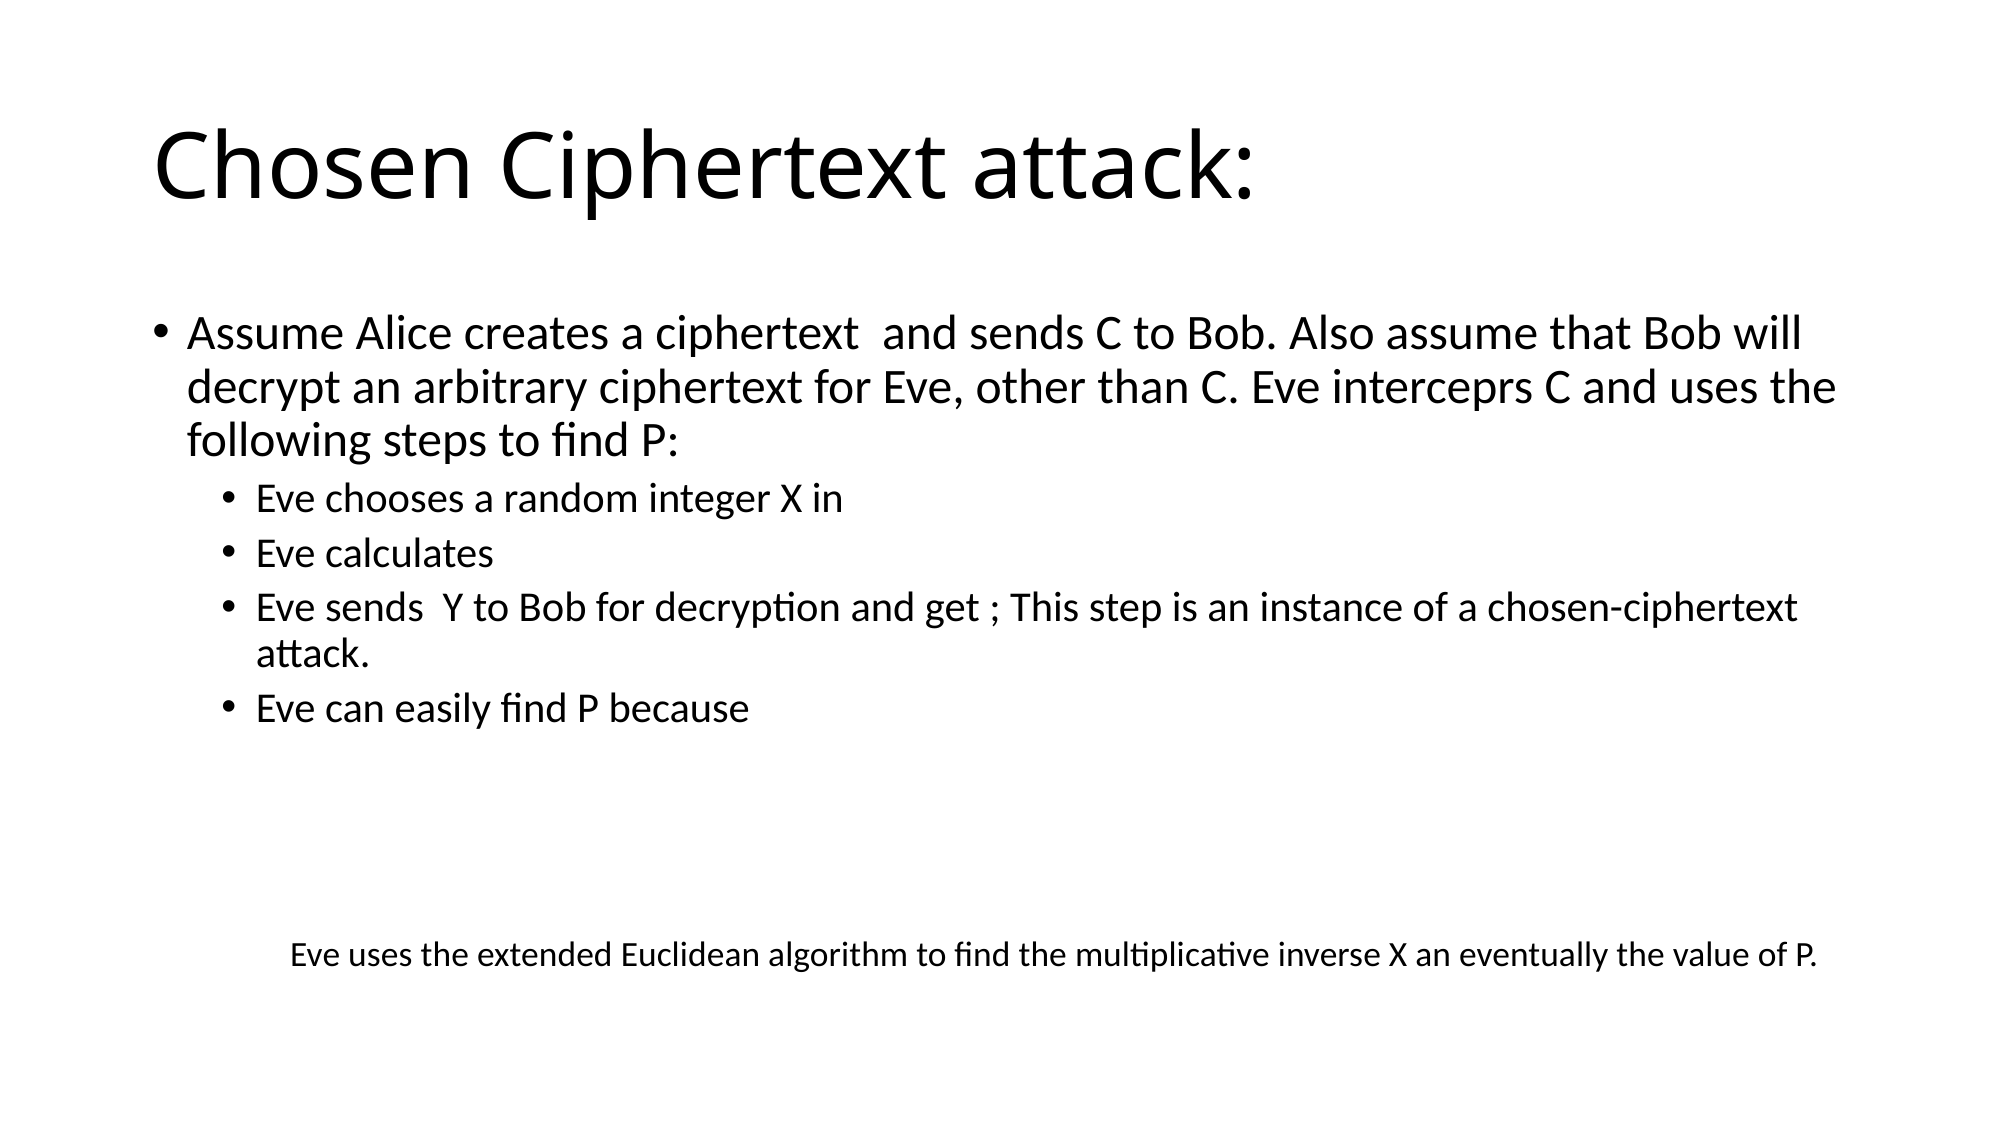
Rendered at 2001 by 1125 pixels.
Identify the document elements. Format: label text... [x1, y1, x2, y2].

title Chosen Ciphertext attack: [137, 59, 1863, 278]
